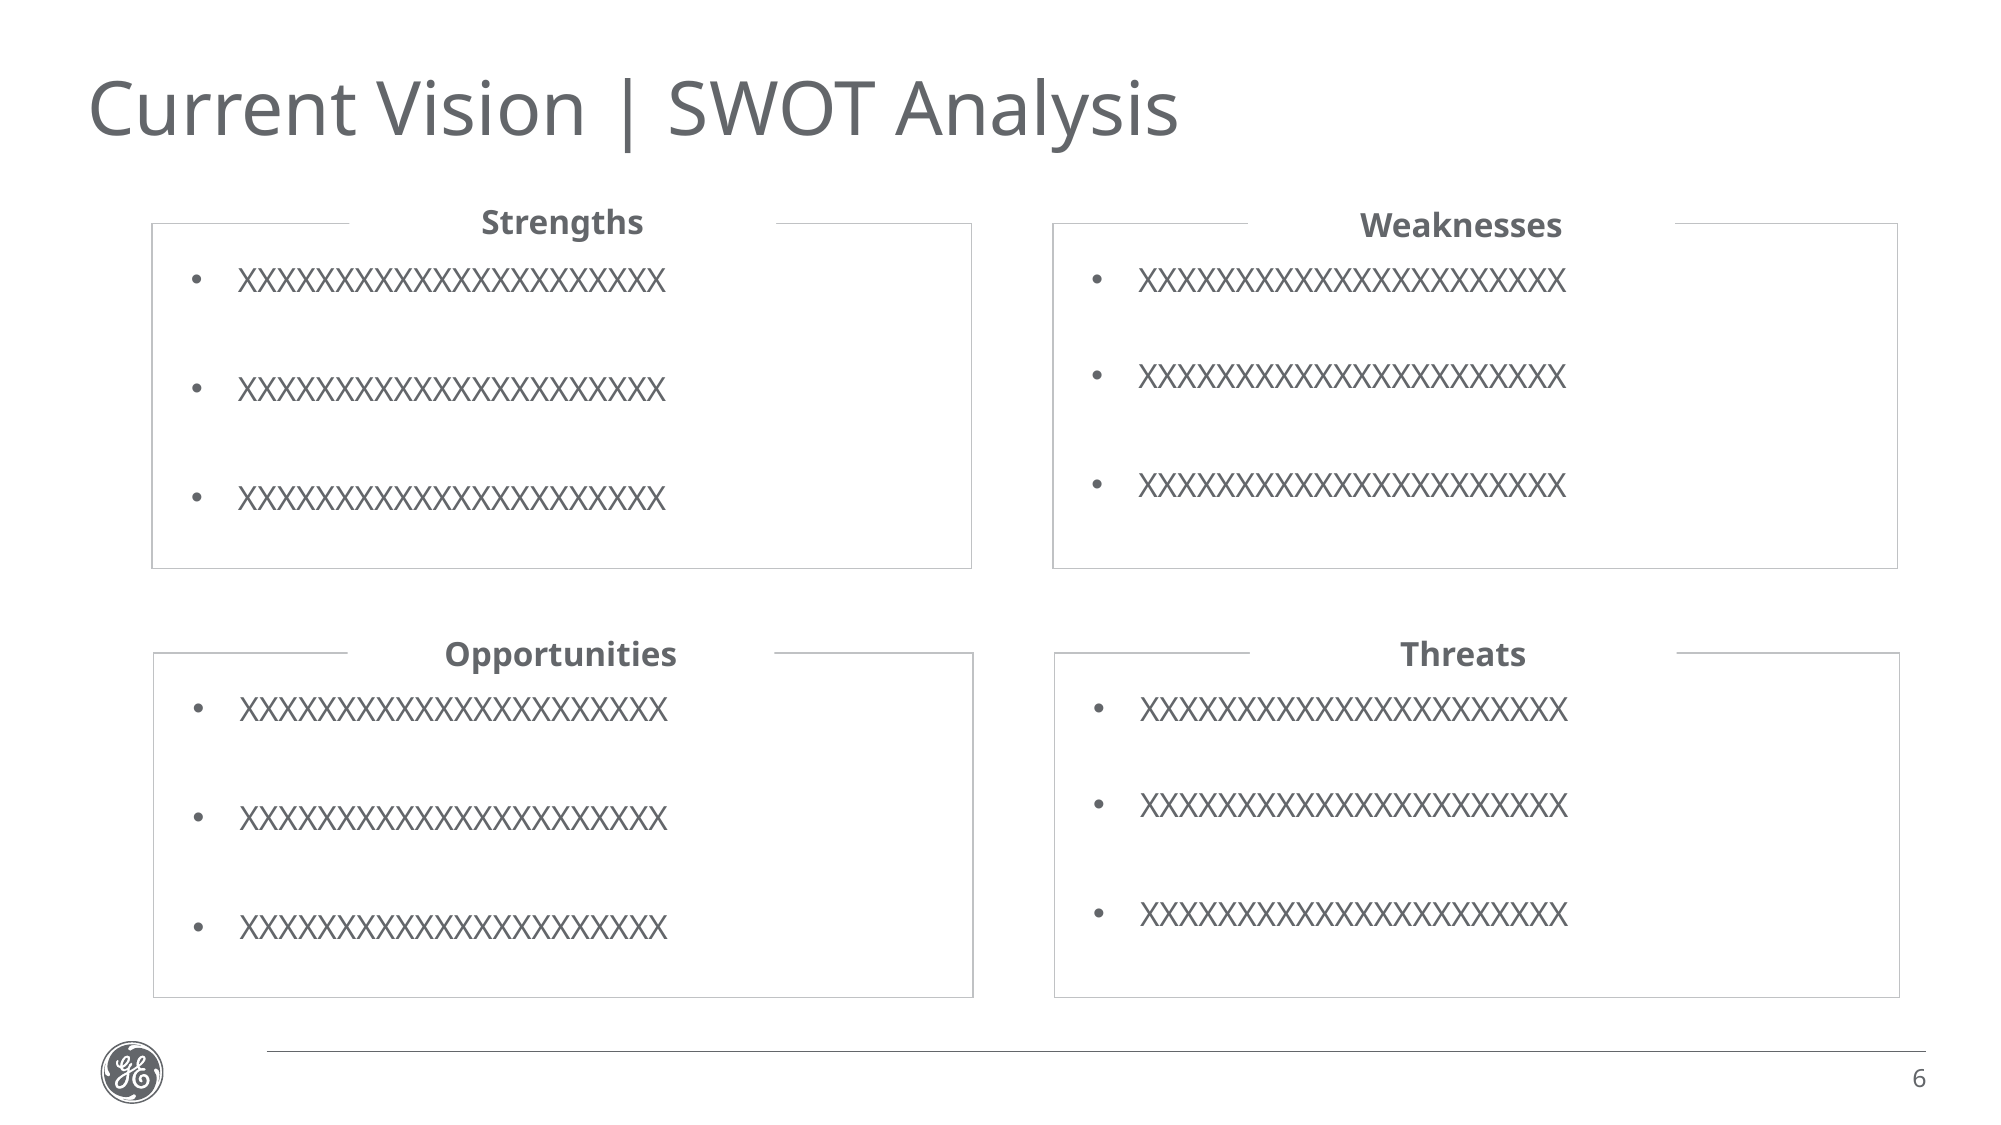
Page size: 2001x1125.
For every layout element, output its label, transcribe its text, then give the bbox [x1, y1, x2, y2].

text_box XXXXXXXXXXXXXXXXXXXXXX [1078, 776, 1865, 832]
title Current Vision | SWOT Analysis [87, 36, 1596, 186]
text_box XXXXXXXXXXXXXXXXXXXXXX [177, 680, 972, 736]
slide_number 6 [1872, 1062, 1927, 1093]
text_box Threats [1249, 626, 1677, 681]
text_box XXXXXXXXXXXXXXXXXXXXXX [1076, 347, 1863, 403]
text_box XXXXXXXXXXXXXXXXXXXXXX [1076, 251, 1847, 346]
text_box XXXXXXXXXXXXXXXXXXXXXX [1078, 680, 1849, 776]
text_box Opportunities [347, 626, 775, 680]
text_box XXXXXXXXXXXXXXXXXXXXXX [177, 790, 948, 845]
text_box XXXXXXXXXXXXXXXXXXXXXX [176, 470, 946, 525]
text_box XXXXXXXXXXXXXXXXXXXXXX [176, 251, 970, 307]
text_box [151, 223, 972, 569]
text_box Strengths [349, 193, 777, 249]
text_box [1052, 223, 1898, 569]
text_box [153, 652, 974, 998]
text_box XXXXXXXXXXXXXXXXXXXXXX [177, 899, 948, 954]
text_box XXXXXXXXXXXXXXXXXXXXXX [176, 360, 946, 416]
text_box XXXXXXXXXXXXXXXXXXXXXX [1076, 456, 1863, 512]
text_box [1054, 652, 1900, 998]
text_box Weaknesses [1248, 197, 1675, 252]
text_box XXXXXXXXXXXXXXXXXXXXXX [1078, 886, 1865, 941]
